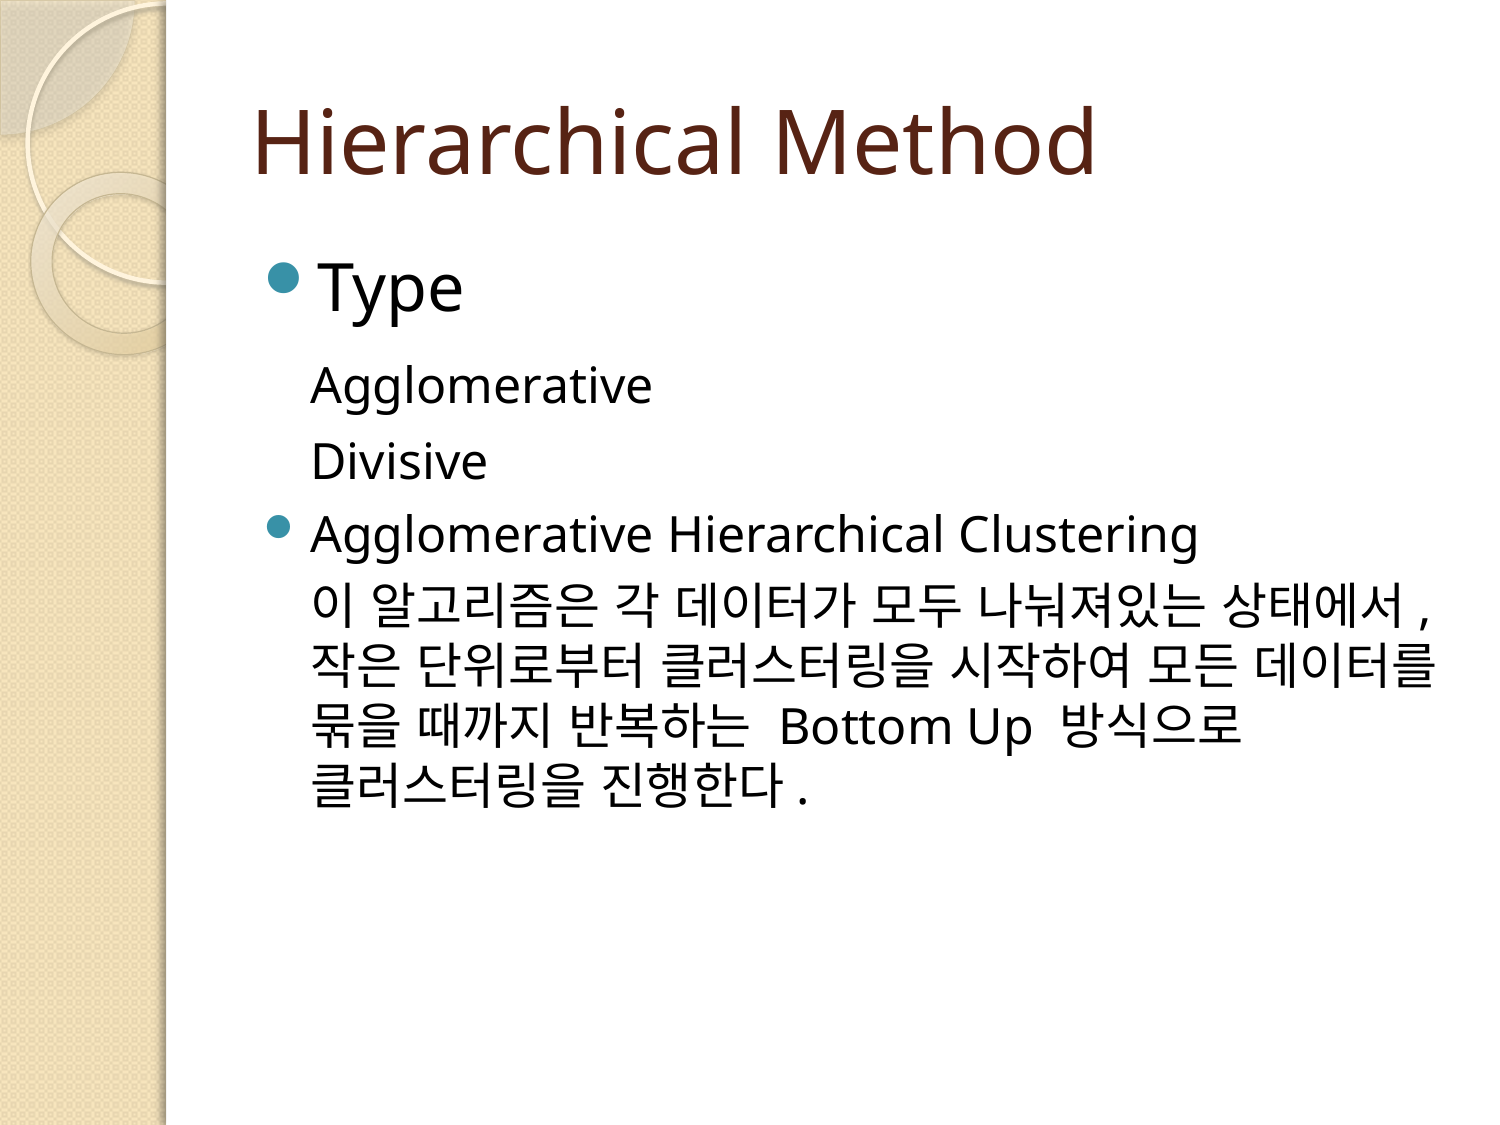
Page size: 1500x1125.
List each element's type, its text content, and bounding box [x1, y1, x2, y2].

title Hierarchical Method [235, 45, 1466, 233]
list Type Agglomerative Divisive Agglomerative Hierarchical Clustering 이 알고리즘은 각 데이터가 모두 나눠져있는 상태에서, 작은 단위로부터 클러스터링을 시작하여 모든 데이터를 묶을 때까지 반복하는 Bottom Up 방식으로 클러스터링을 진행한다. [235, 237, 1466, 1025]
